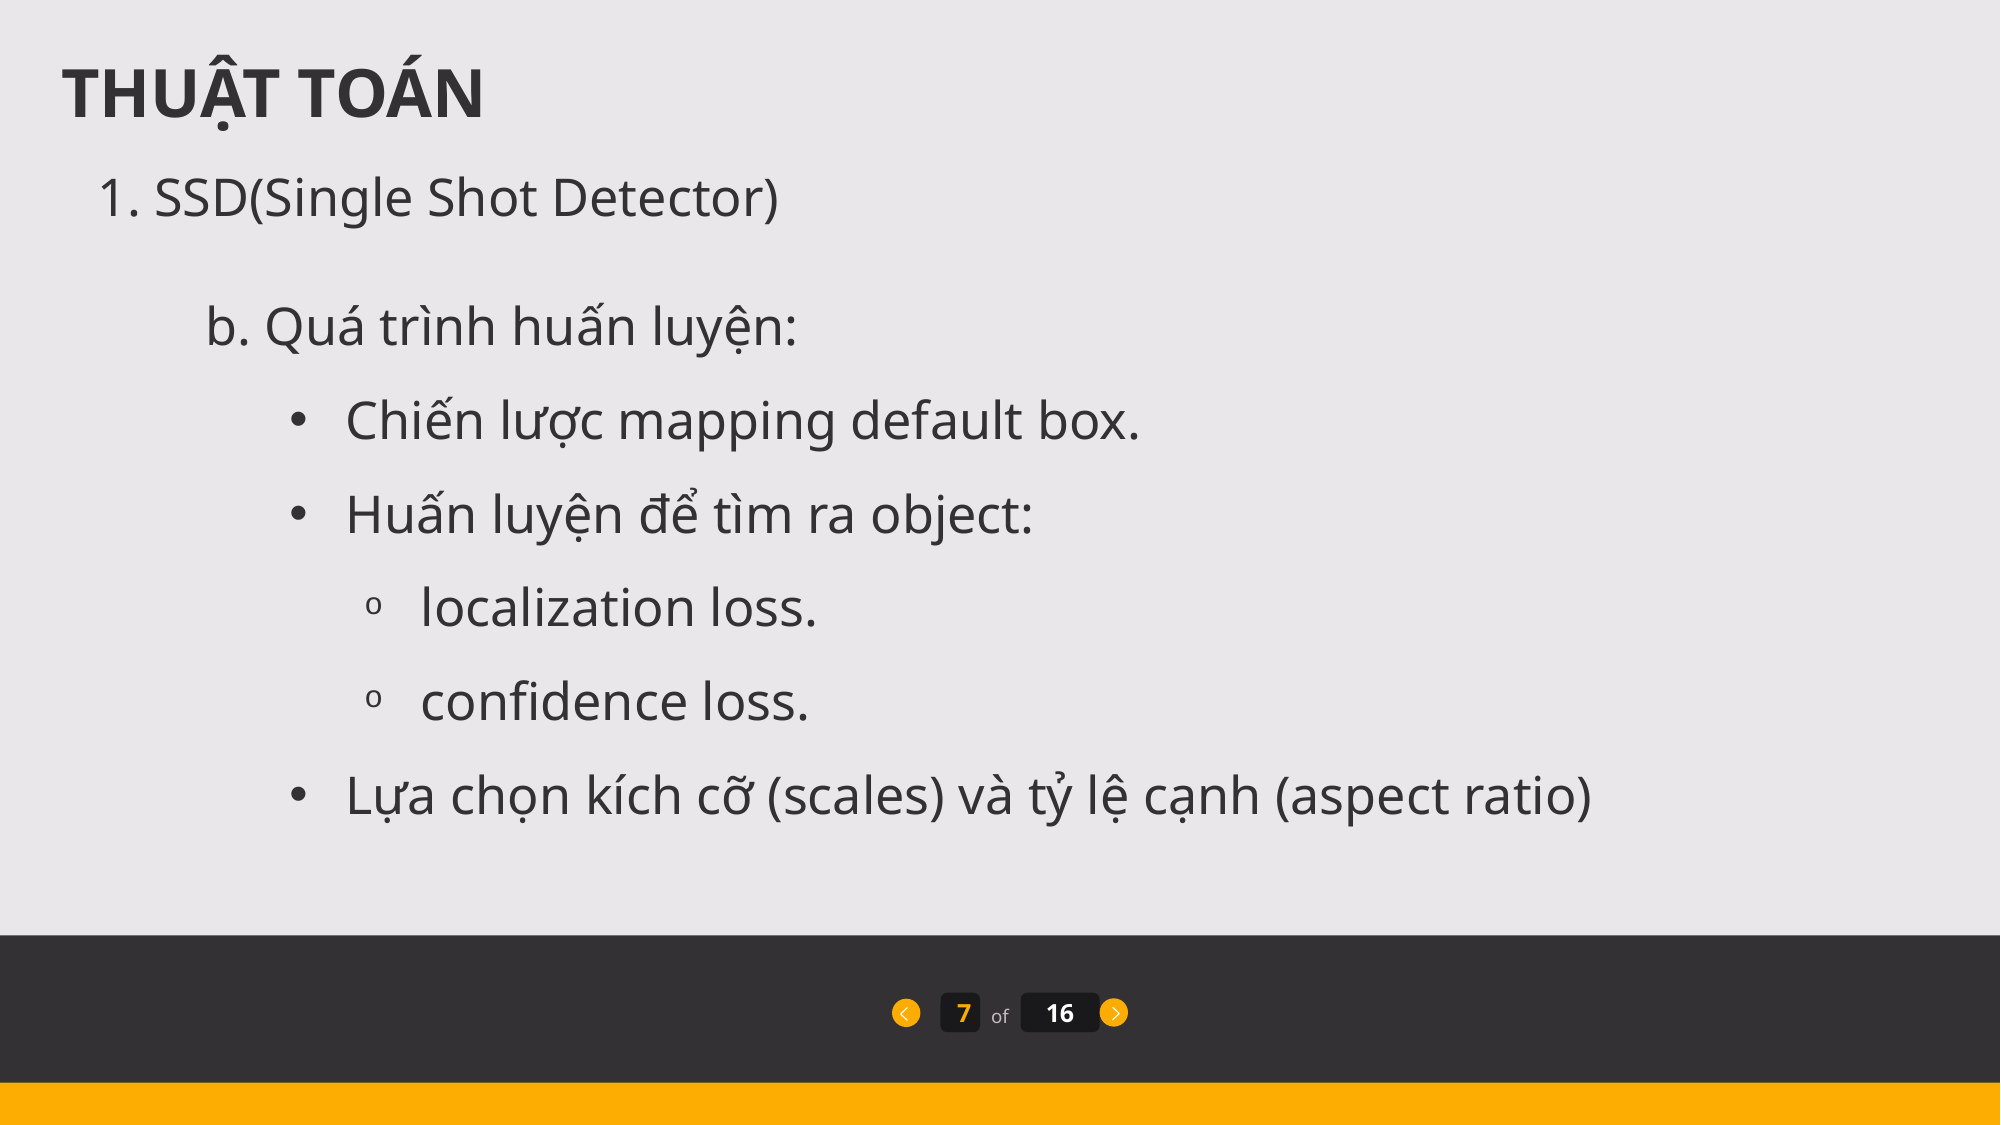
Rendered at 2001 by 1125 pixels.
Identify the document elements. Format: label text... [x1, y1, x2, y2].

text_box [1099, 998, 1129, 1027]
text_box b. Quá trình huấn luyện: Chiến lược mapping default box. Huấn luyện để tìm ra object: localization loss. confidence loss. Lựa chọn kích cỡ (scales) và tỷ lệ cạnh (aspect ratio) [190, 254, 1810, 832]
text_box 1. SSD(Single Shot Detector) [82, 157, 795, 235]
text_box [0, 935, 2000, 1125]
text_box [891, 998, 921, 1028]
text_box THUẬT TOÁN [46, 43, 503, 139]
